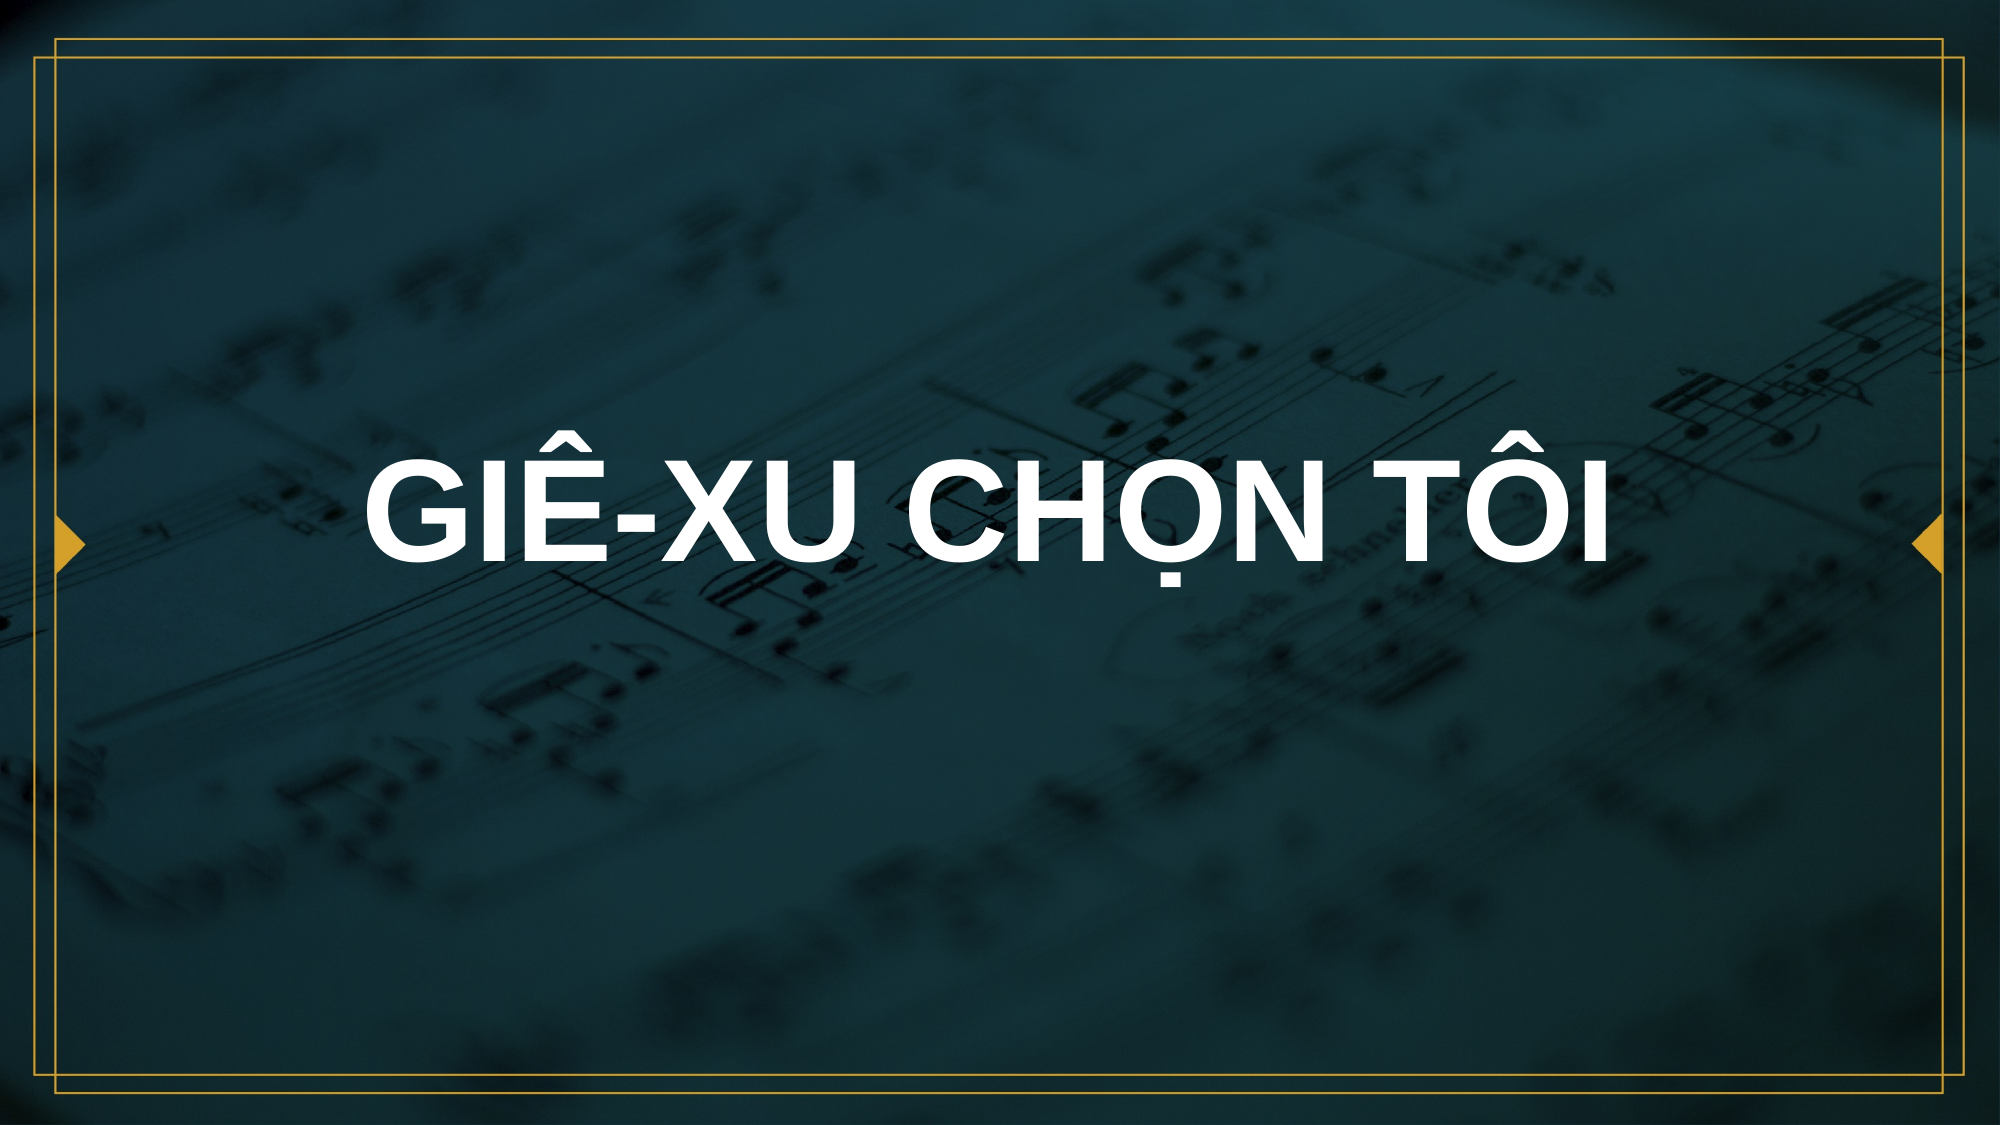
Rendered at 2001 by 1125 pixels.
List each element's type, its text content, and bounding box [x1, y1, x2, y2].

picture [0, 0, 2000, 1125]
title GIÊ-XU CHỌN TÔI [103, 151, 1875, 821]
